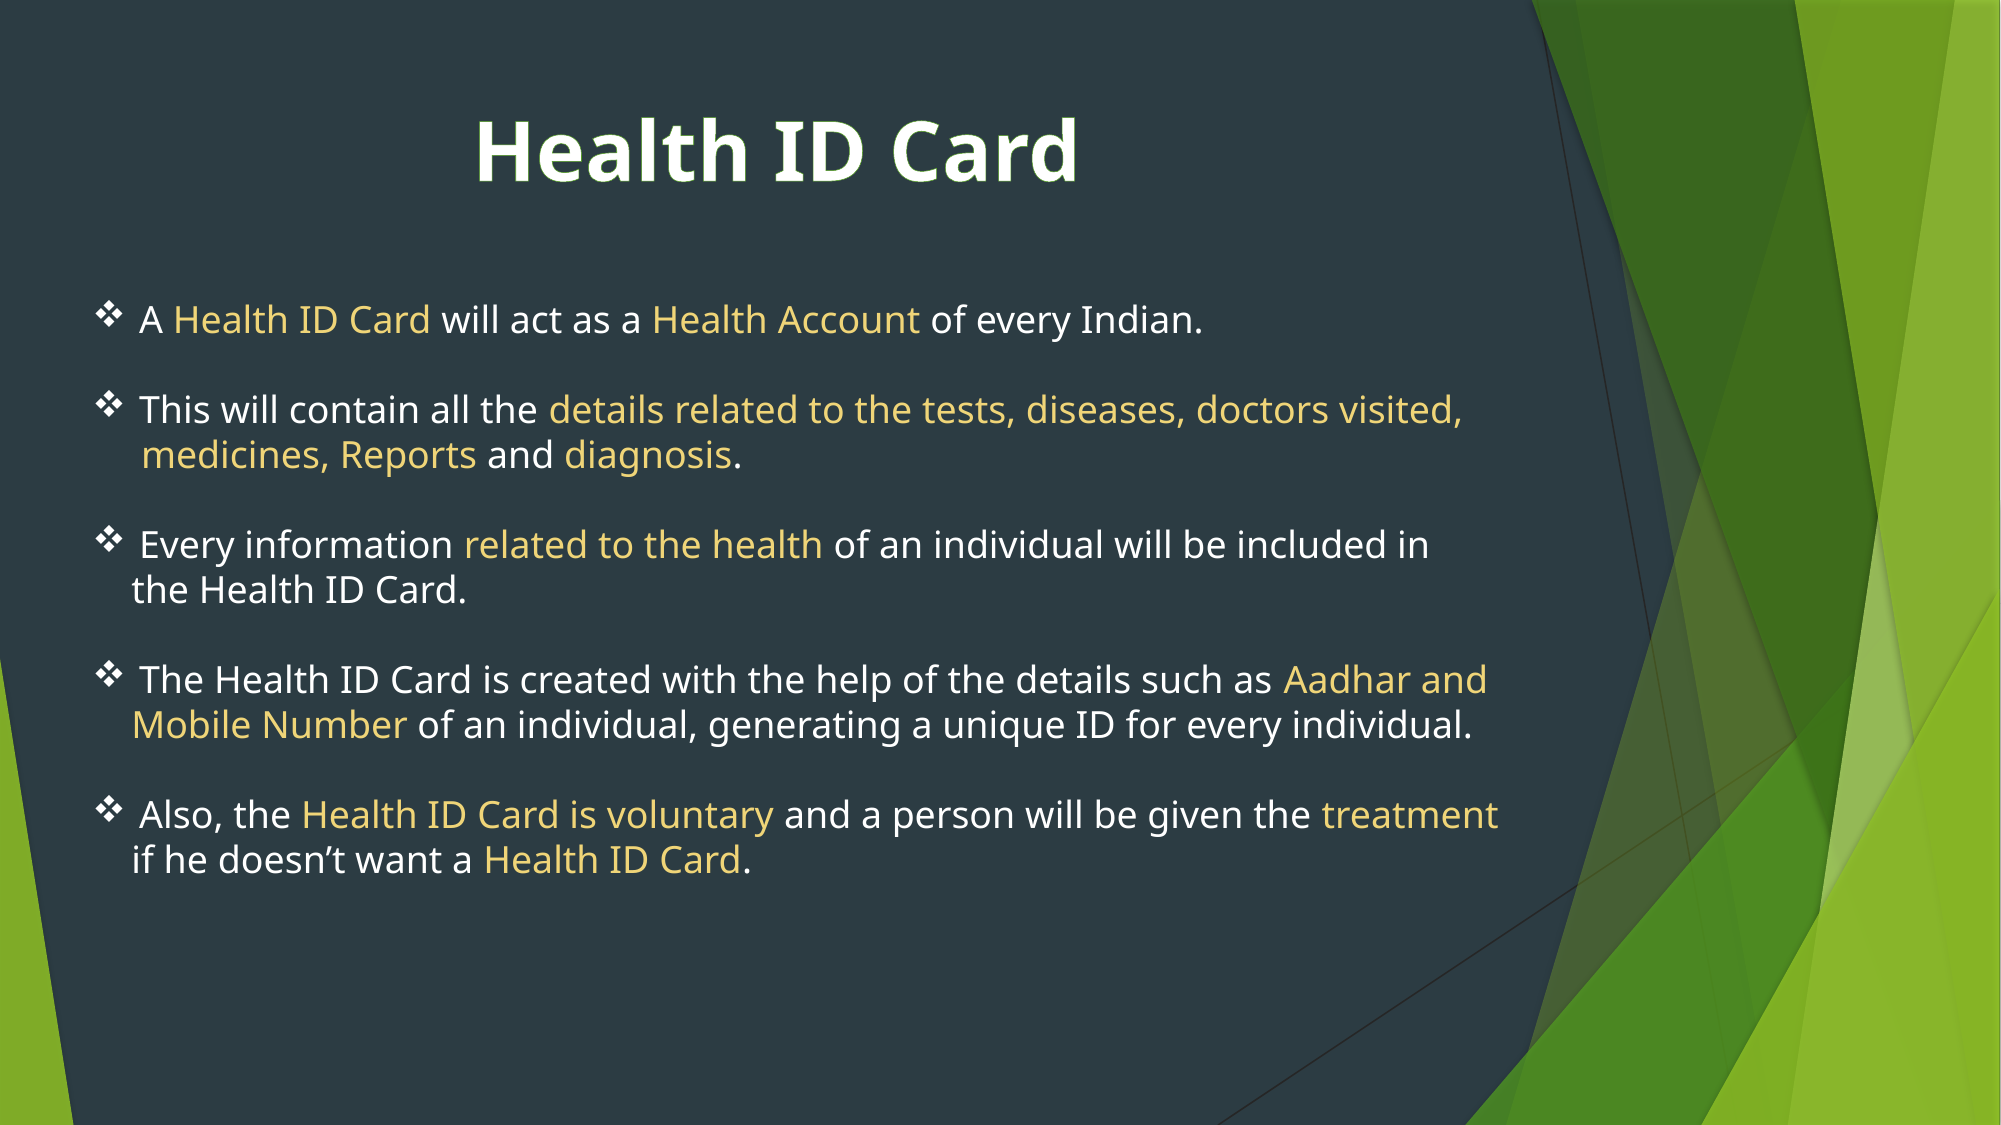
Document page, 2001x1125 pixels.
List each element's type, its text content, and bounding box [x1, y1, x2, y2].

text_box Health ID Card [457, 90, 1097, 205]
text_box A Health ID Card will act as a Health Account of every Indian. This will contain all the details related to the tests, diseases, doctors visited, medicines, Reports and diagnosis. Every information related to the health of an individual will be included in the Health ID Card. The Health ID Card is created with the help of the details such as Aadhar and Mobile Number of an individual, generating a unique ID for every individual. Also, the Health ID Card is voluntary and a person will be given the treatment if he doesn’t want a Health ID Card. [77, 288, 1514, 933]
